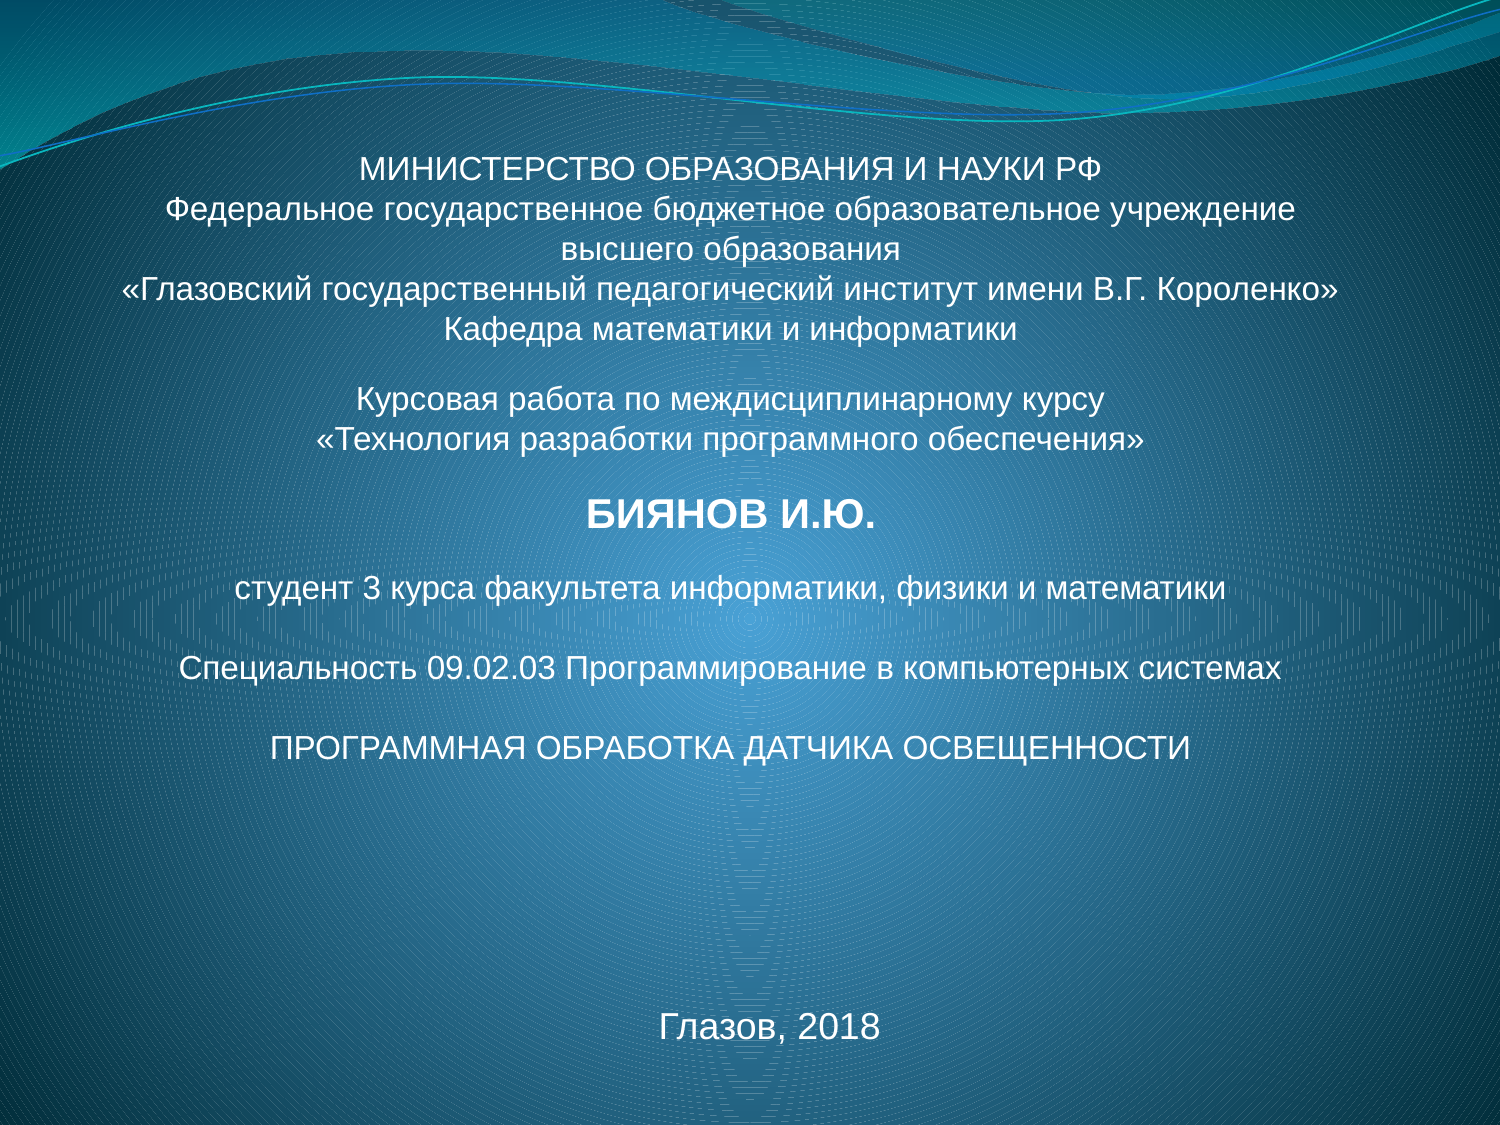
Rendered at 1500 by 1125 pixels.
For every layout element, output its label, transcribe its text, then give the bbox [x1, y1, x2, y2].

title МИНИСТЕРСТВО ОБРАЗОВАНИЯ И НАУКИ РФ Федеральное государственное бюджетное образовательное учреждение высшего образования «Глазовский государственный педагогический институт имени В.Г. Короленко» Кафедра математики и информатики Курсовая работа по междисциплинарному курсу «Технология разработки программного обеспечения» БИЯНОВ И.Ю. студент 3 курса факультета информатики, физики и математики Специальность 09.02.03 Программирование в компьютерных системах ПРОГРАММНАЯ ОБРАБОТКА ДАТЧИКА ОСВЕЩЕННОСТИ [88, 160, 1377, 846]
text_box Глазов, 2018 [643, 994, 951, 1055]
